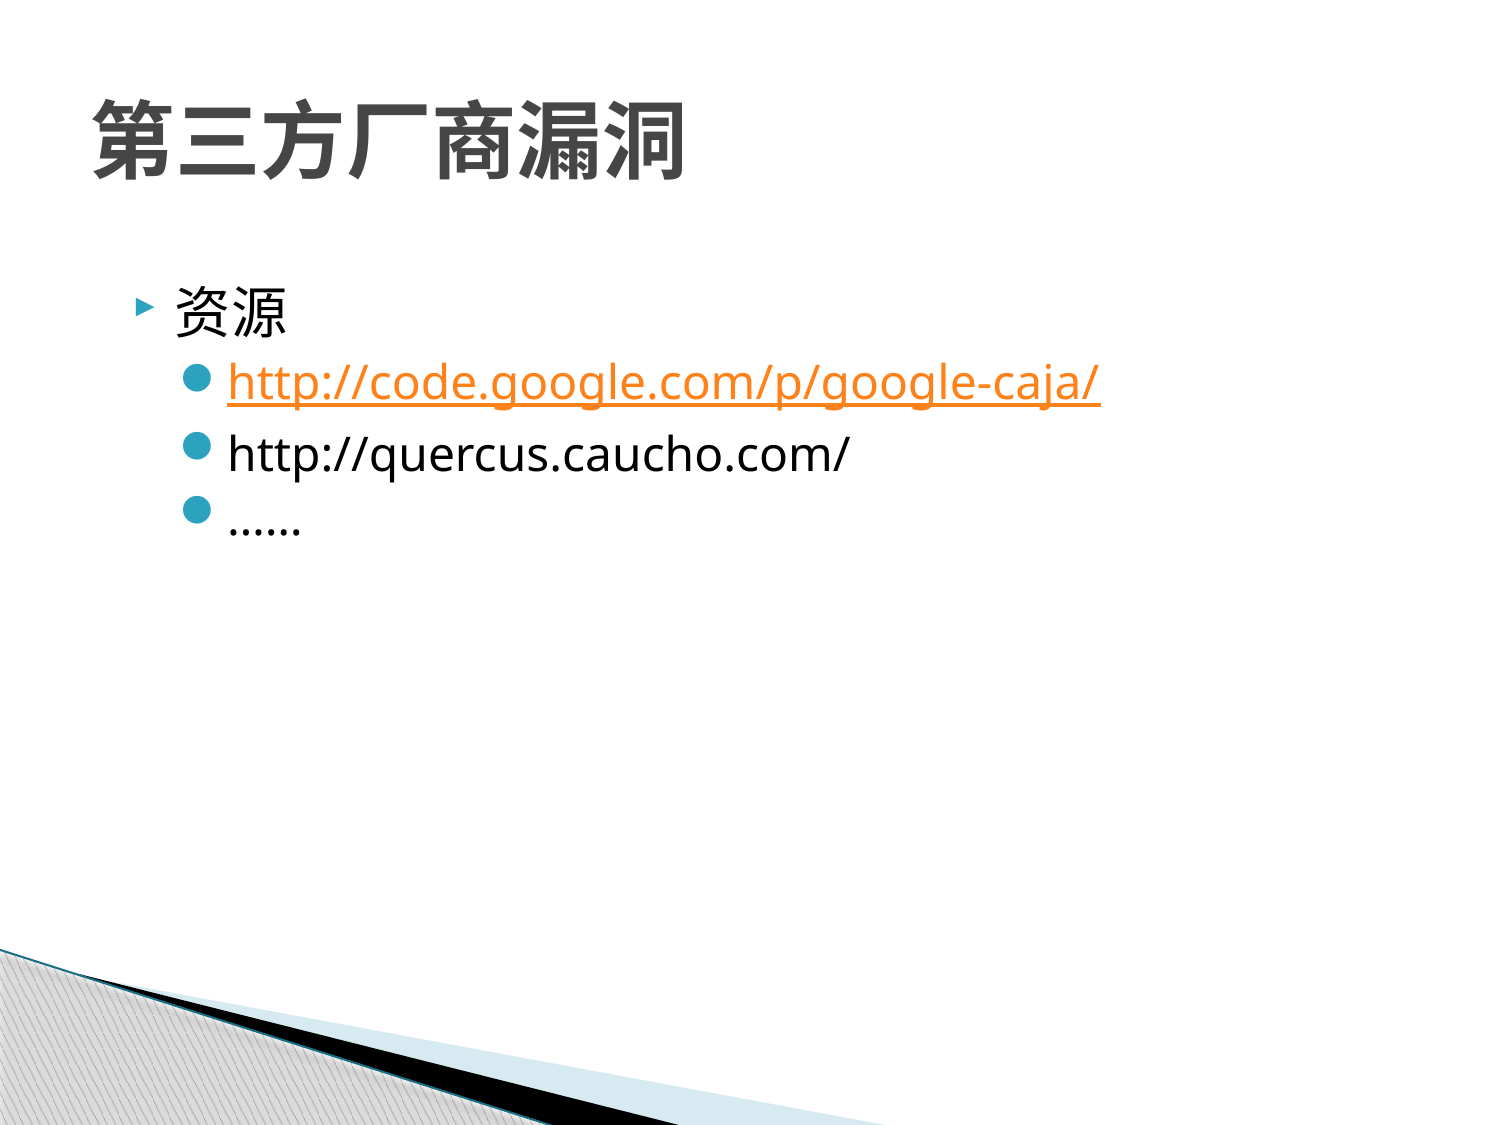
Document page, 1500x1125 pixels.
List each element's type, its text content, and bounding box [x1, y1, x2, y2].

list 资源 http://code.google.com/p/google-caja/ http://quercus.caucho.com/ …… [99, 270, 1400, 1000]
title 第三方厂商漏洞 [75, 45, 1425, 233]
